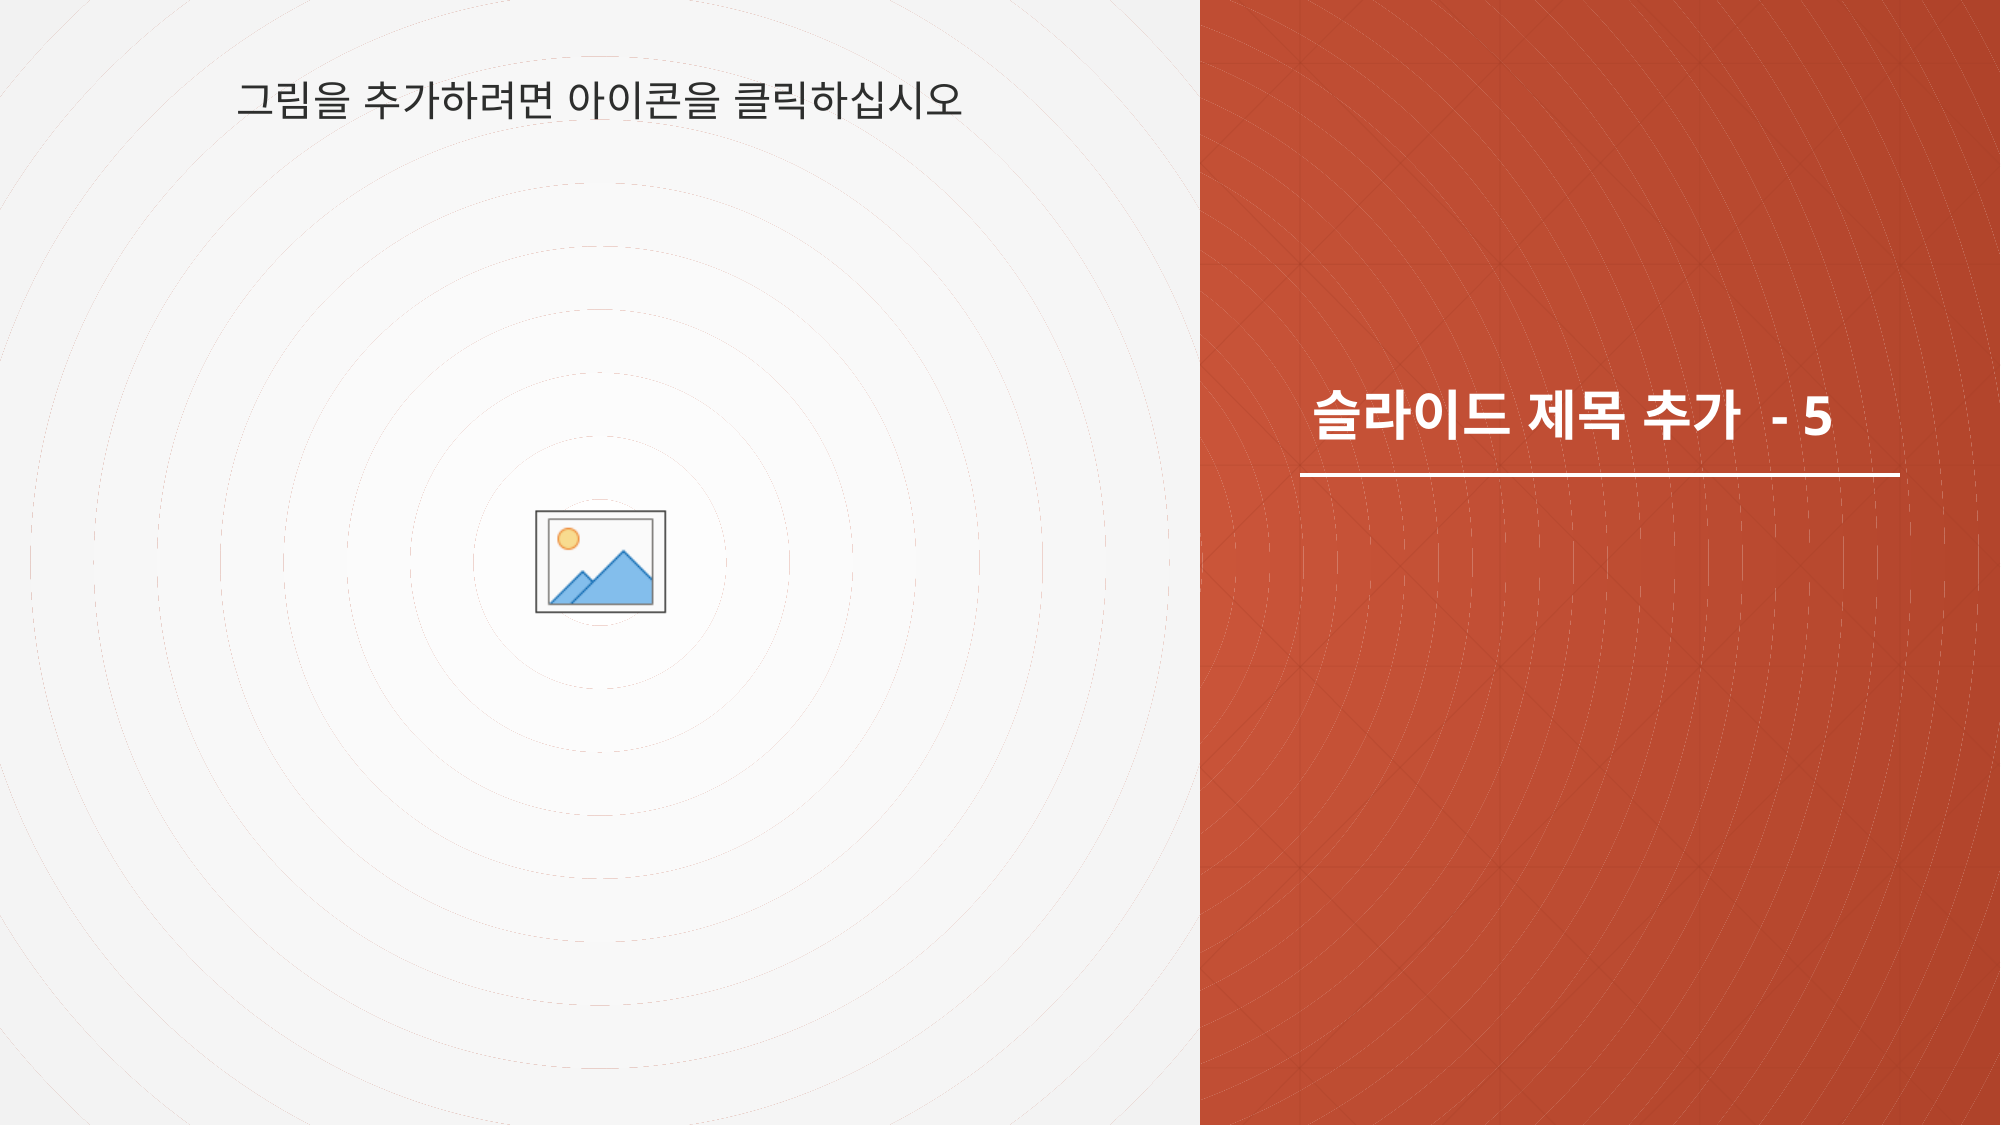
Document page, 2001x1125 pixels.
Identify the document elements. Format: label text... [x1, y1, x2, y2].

picture [0, 0, 1201, 1125]
title 슬라이드 제목 추가 - 5 [1297, 94, 1898, 455]
